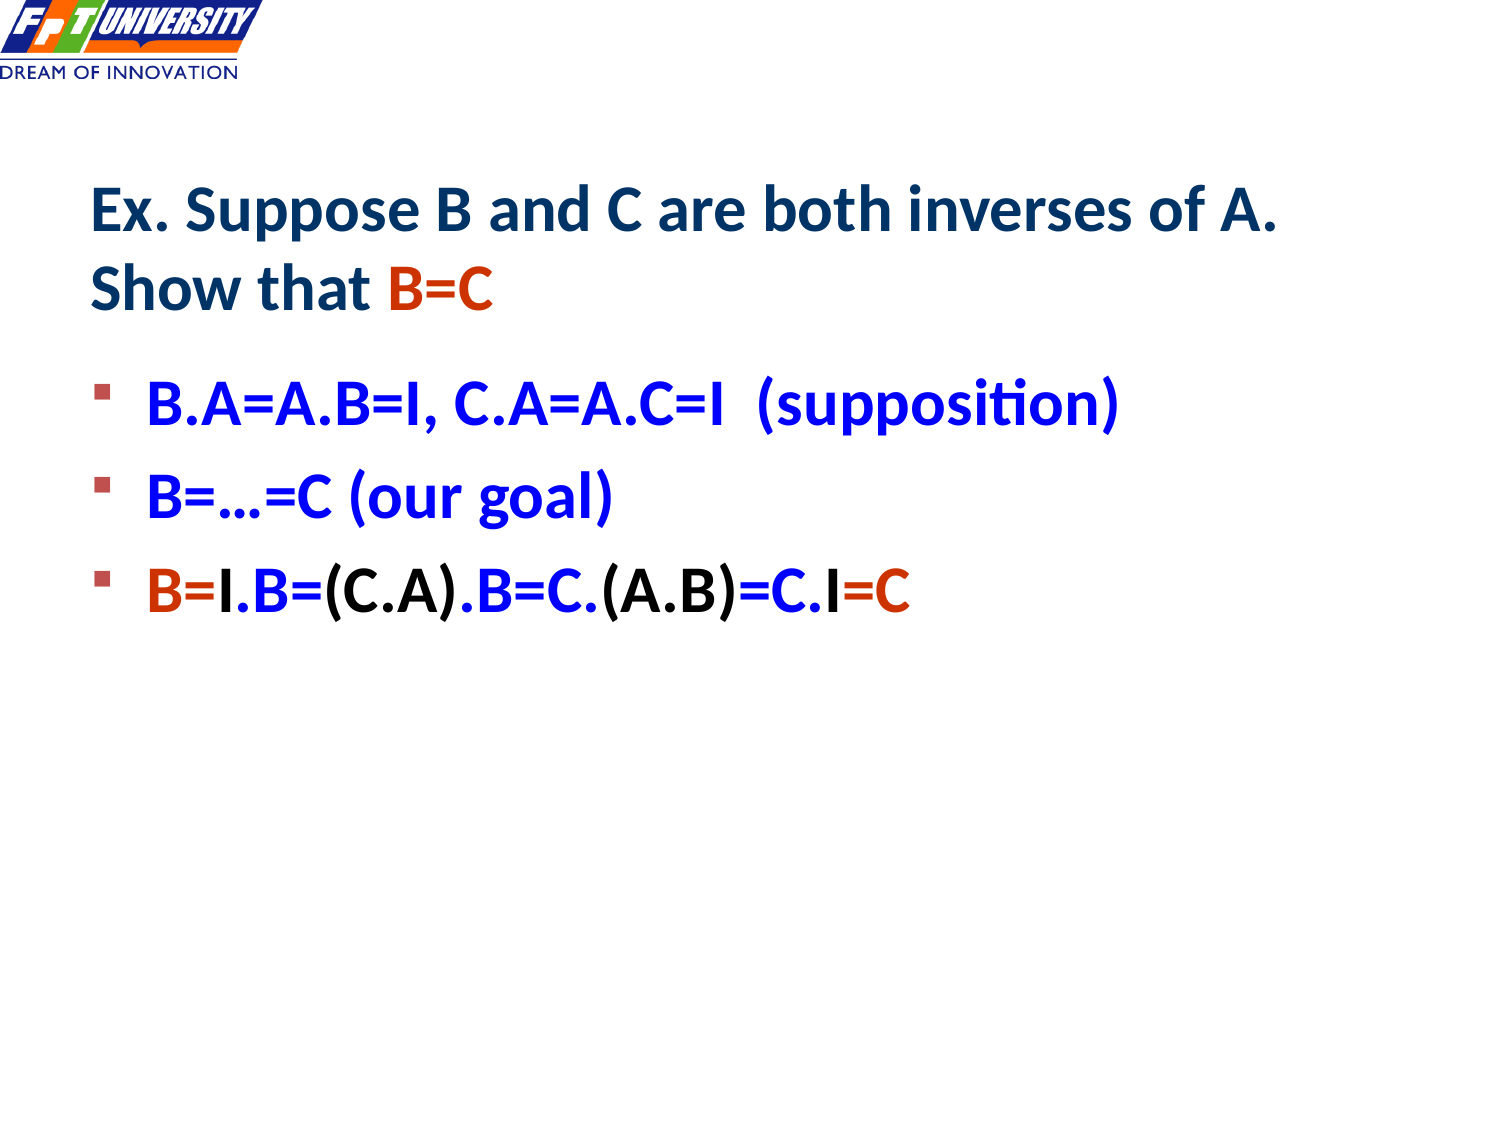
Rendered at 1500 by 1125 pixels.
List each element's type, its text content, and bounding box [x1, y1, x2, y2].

list B.A=A.B=I, C.A=A.C=I (supposition) B=…=C (our goal) B=I.B=(C.A).B=C.(A.B)=C.I=C [75, 351, 1425, 728]
title Ex. Suppose B and C are both inverses of A. Show that B=C [75, 150, 1425, 338]
picture [0, 0, 263, 79]
